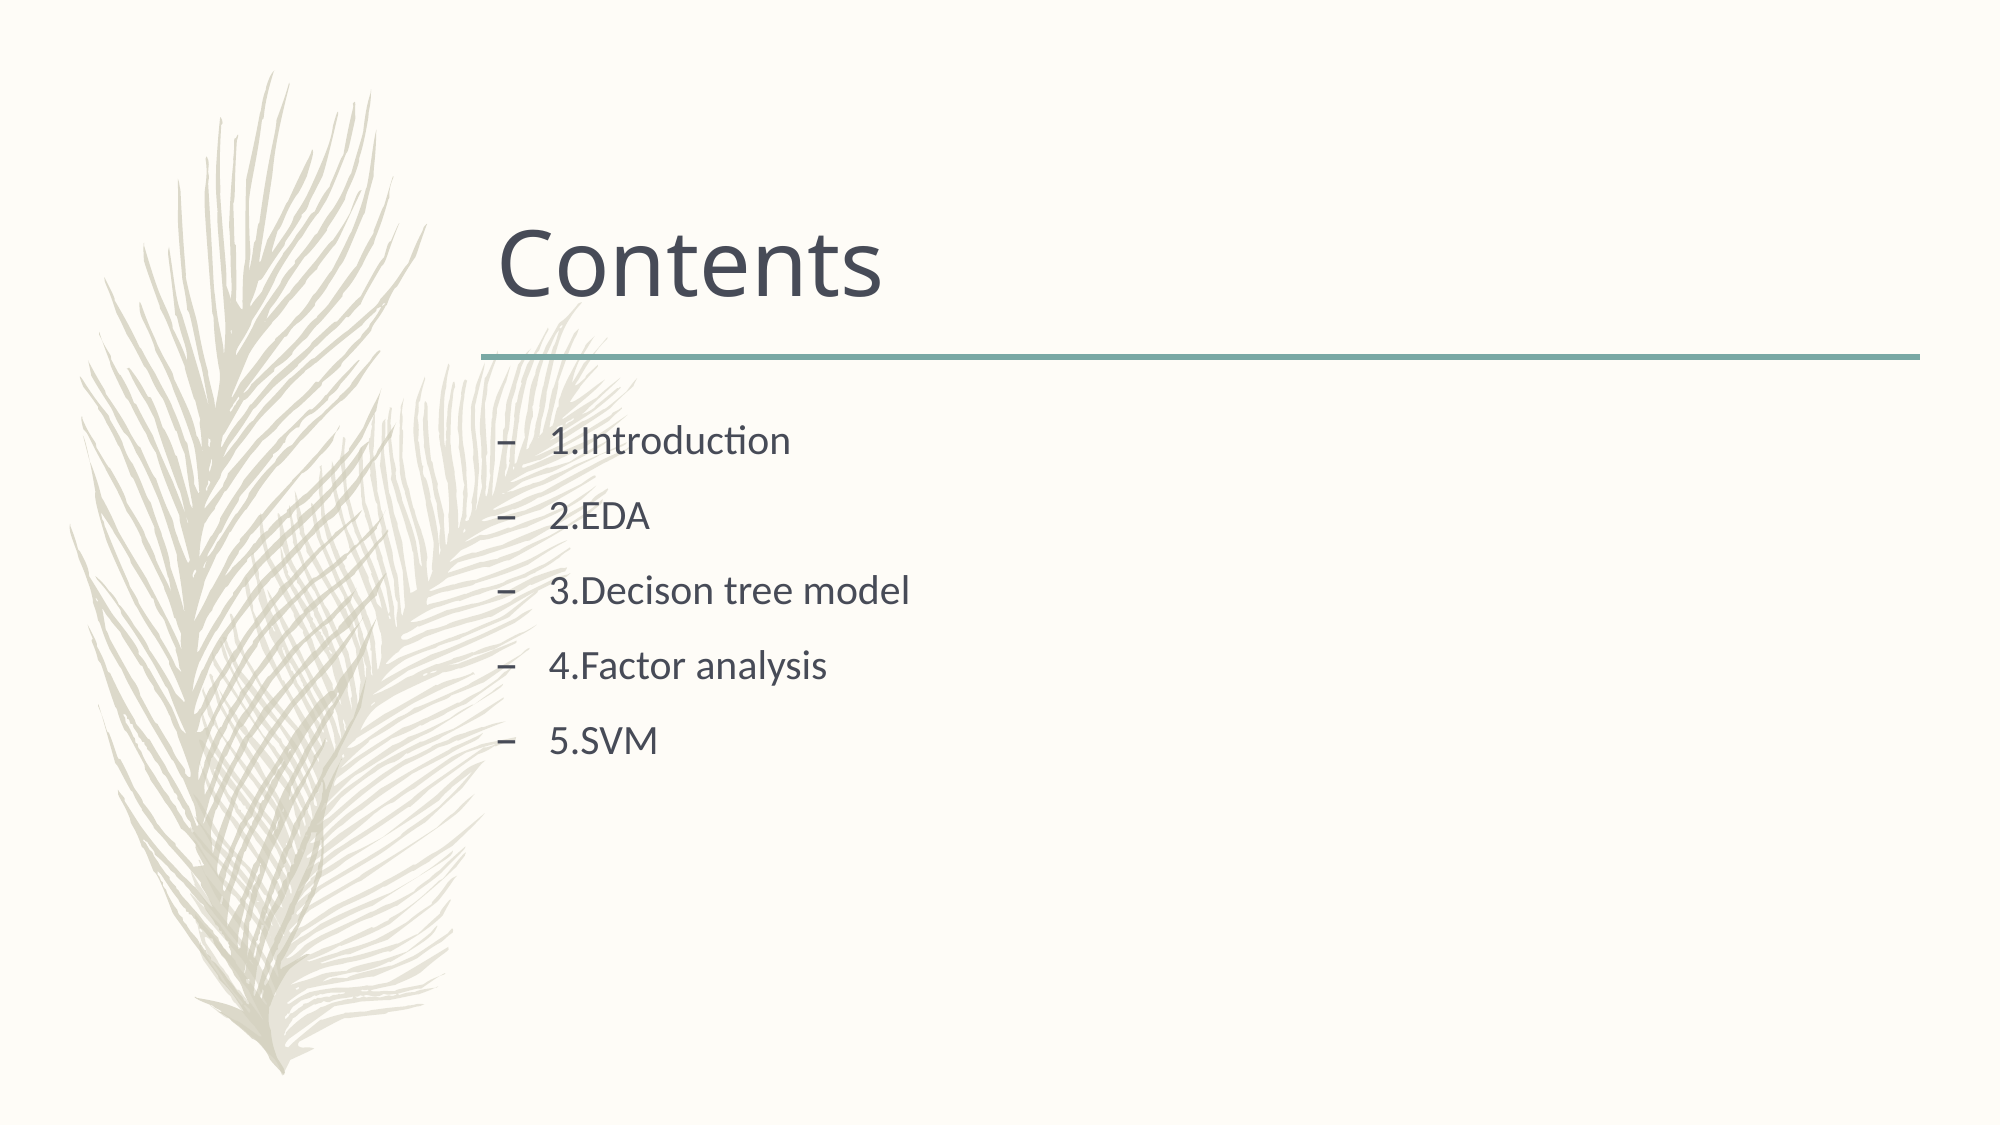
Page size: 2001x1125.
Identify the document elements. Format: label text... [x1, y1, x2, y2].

list 1.Introduction 2.EDA 3.Decison tree model 4.Factor analysis 5.SVM [481, 399, 1920, 999]
title Contents [481, 93, 1920, 350]
